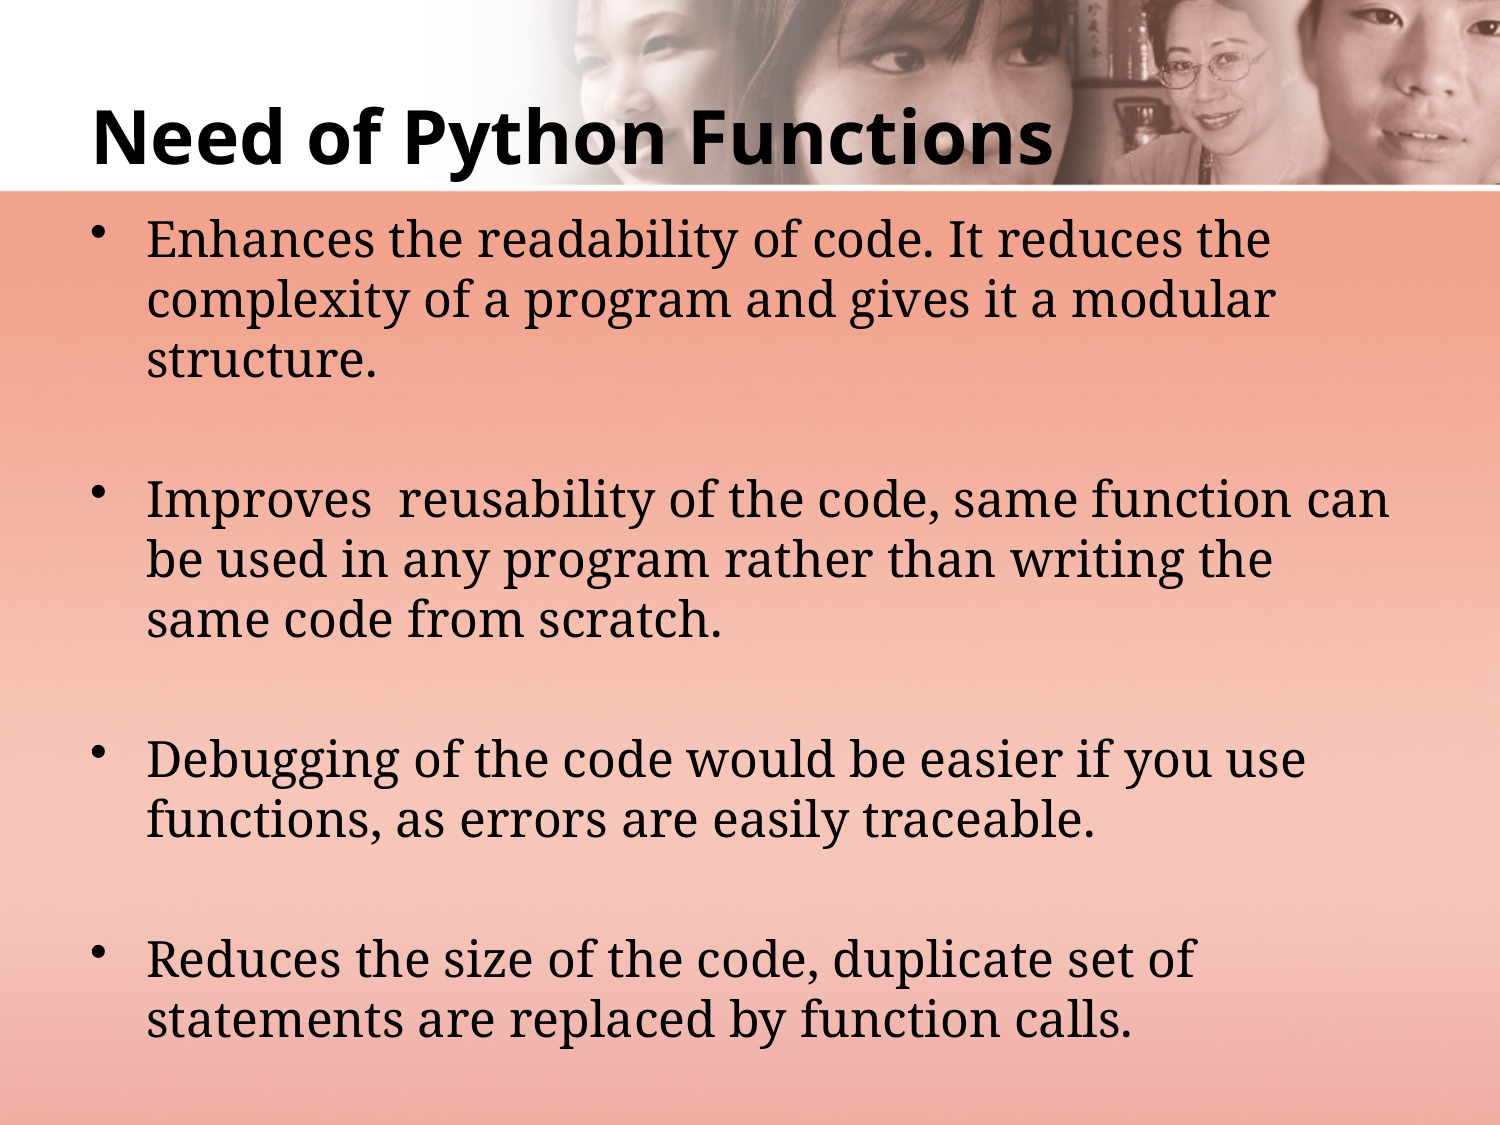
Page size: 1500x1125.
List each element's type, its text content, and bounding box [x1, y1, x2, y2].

list Enhances the readability of code. It reduces the complexity of a program and gives it a modular structure. Improves reusability of the code, same function can be used in any program rather than writing the same code from scratch. Debugging of the code would be easier if you use functions, as errors are easily traceable. Reduces the size of the code, duplicate set of statements are replaced by function calls. [75, 200, 1425, 1088]
title Need of Python Functions [75, 12, 1188, 188]
picture [0, 0, 1500, 1125]
